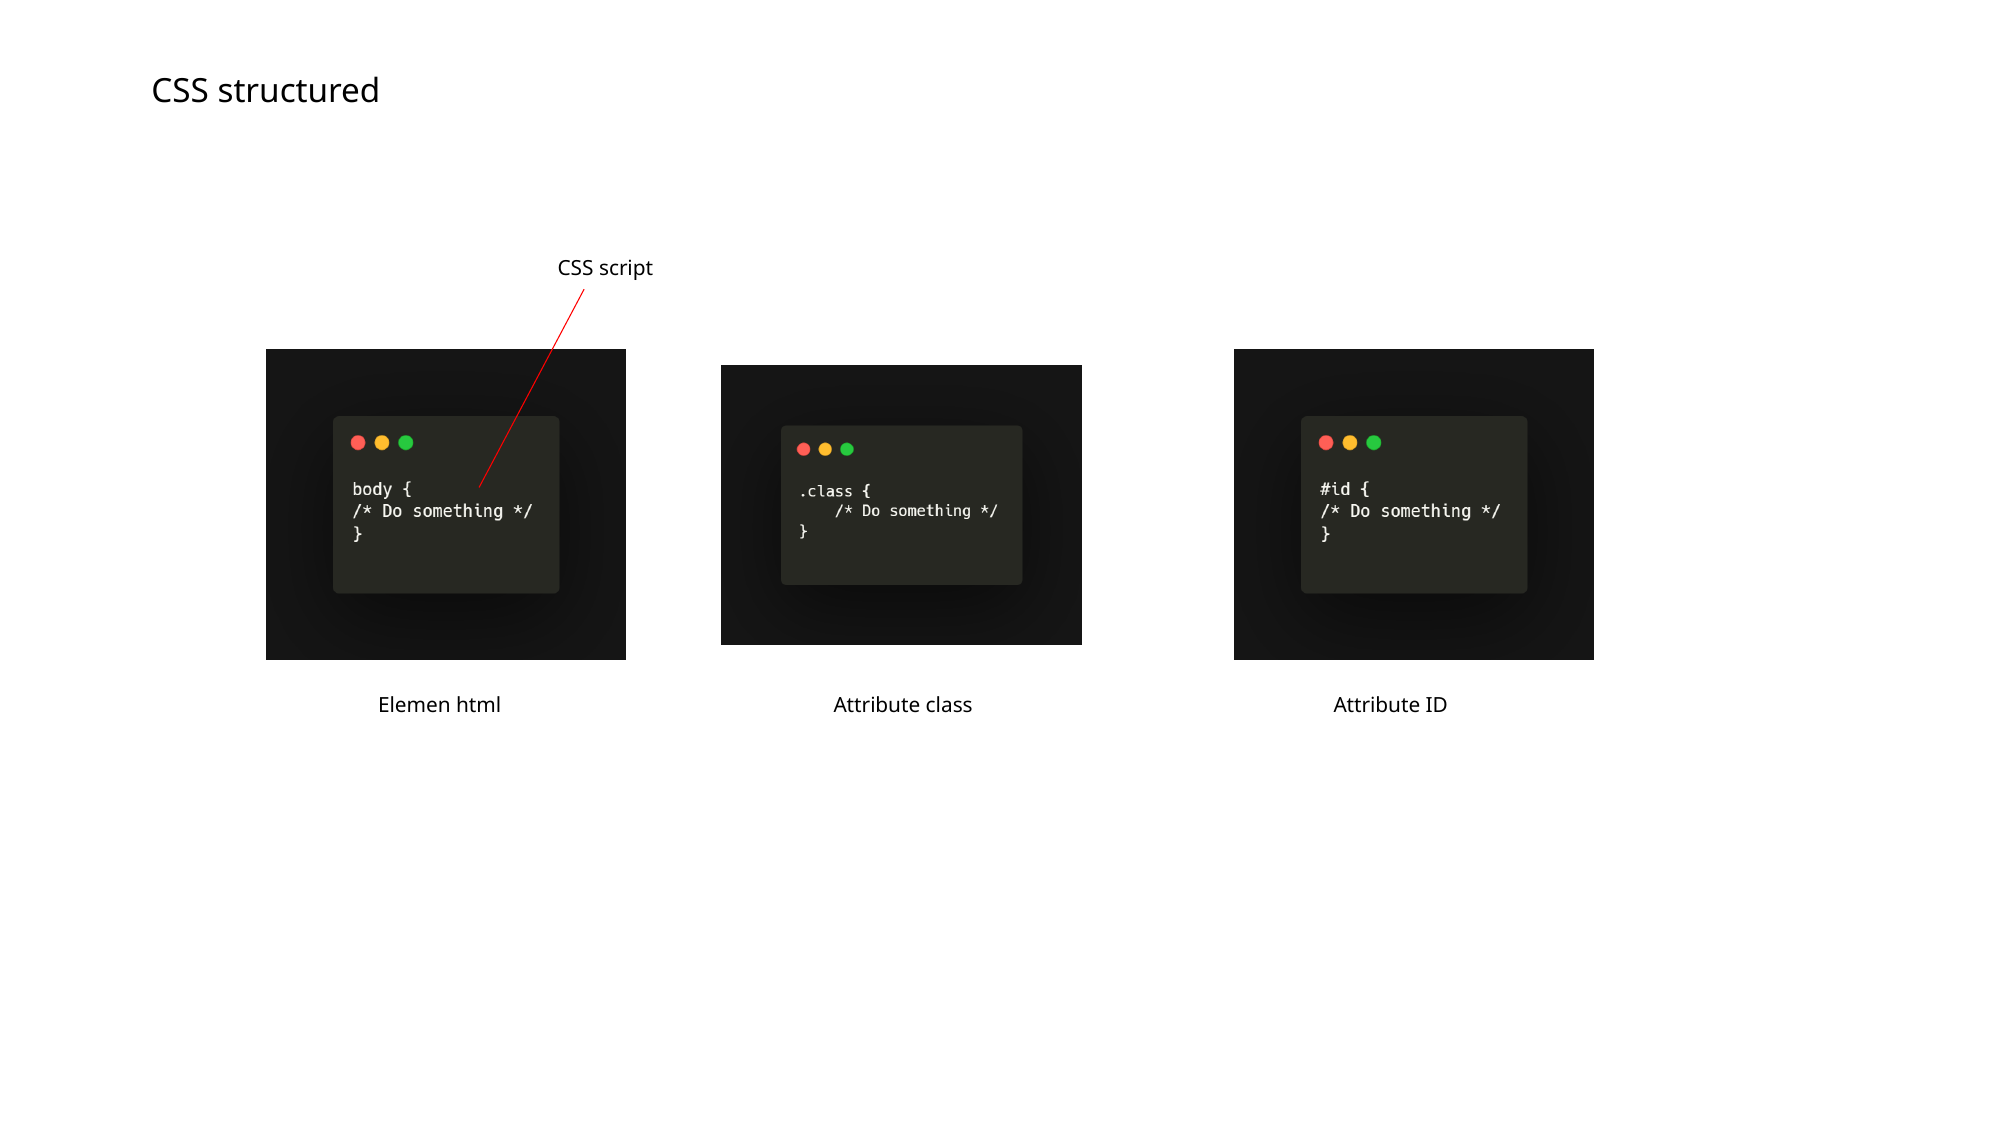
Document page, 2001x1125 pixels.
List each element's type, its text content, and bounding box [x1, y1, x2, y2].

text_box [479, 289, 585, 488]
text_box CSS script [543, 247, 709, 287]
text_box Attribute ID [1318, 684, 1510, 725]
picture [1234, 349, 1594, 660]
text_box Elemen html [363, 684, 529, 725]
picture [266, 349, 626, 660]
text_box CSS structured [136, 61, 396, 117]
text_box Attribute class [818, 684, 1010, 725]
picture [721, 365, 1082, 645]
